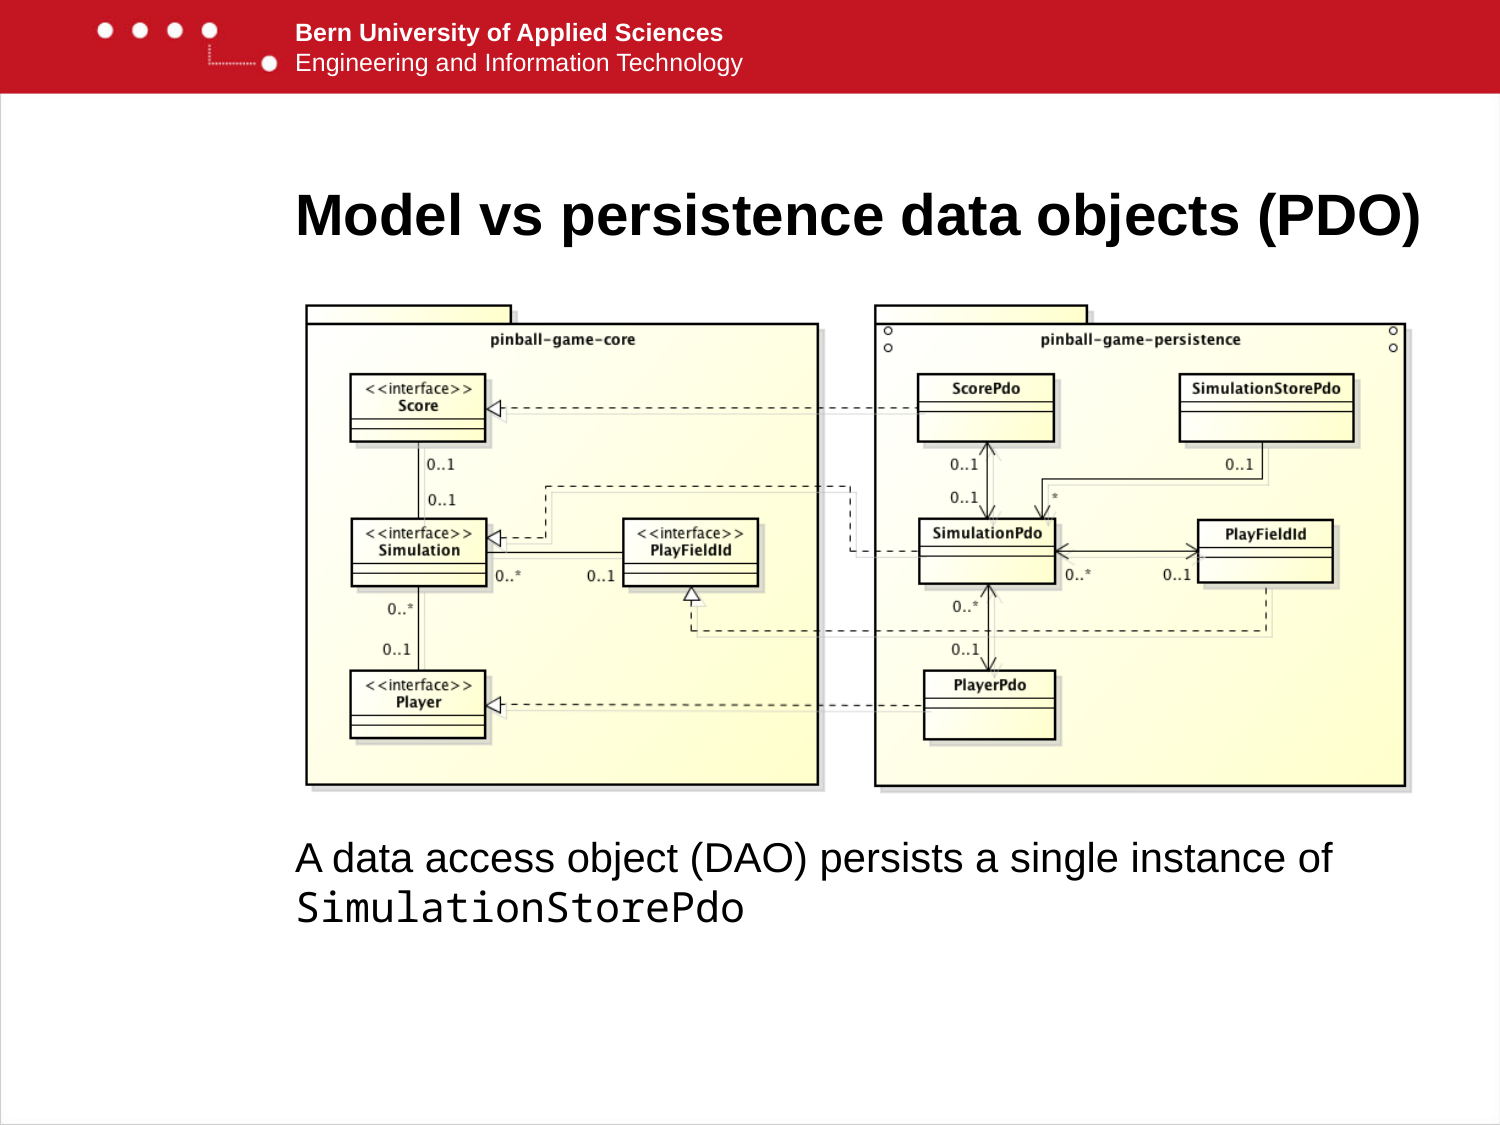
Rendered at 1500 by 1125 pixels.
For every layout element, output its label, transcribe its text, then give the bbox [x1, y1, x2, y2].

picture [0, 0, 1500, 1125]
title Model vs persistence data objects (PDO) [295, 177, 1441, 237]
list A data access object (DAO) persists a single instance of SimulationStorePdo [295, 830, 1421, 981]
